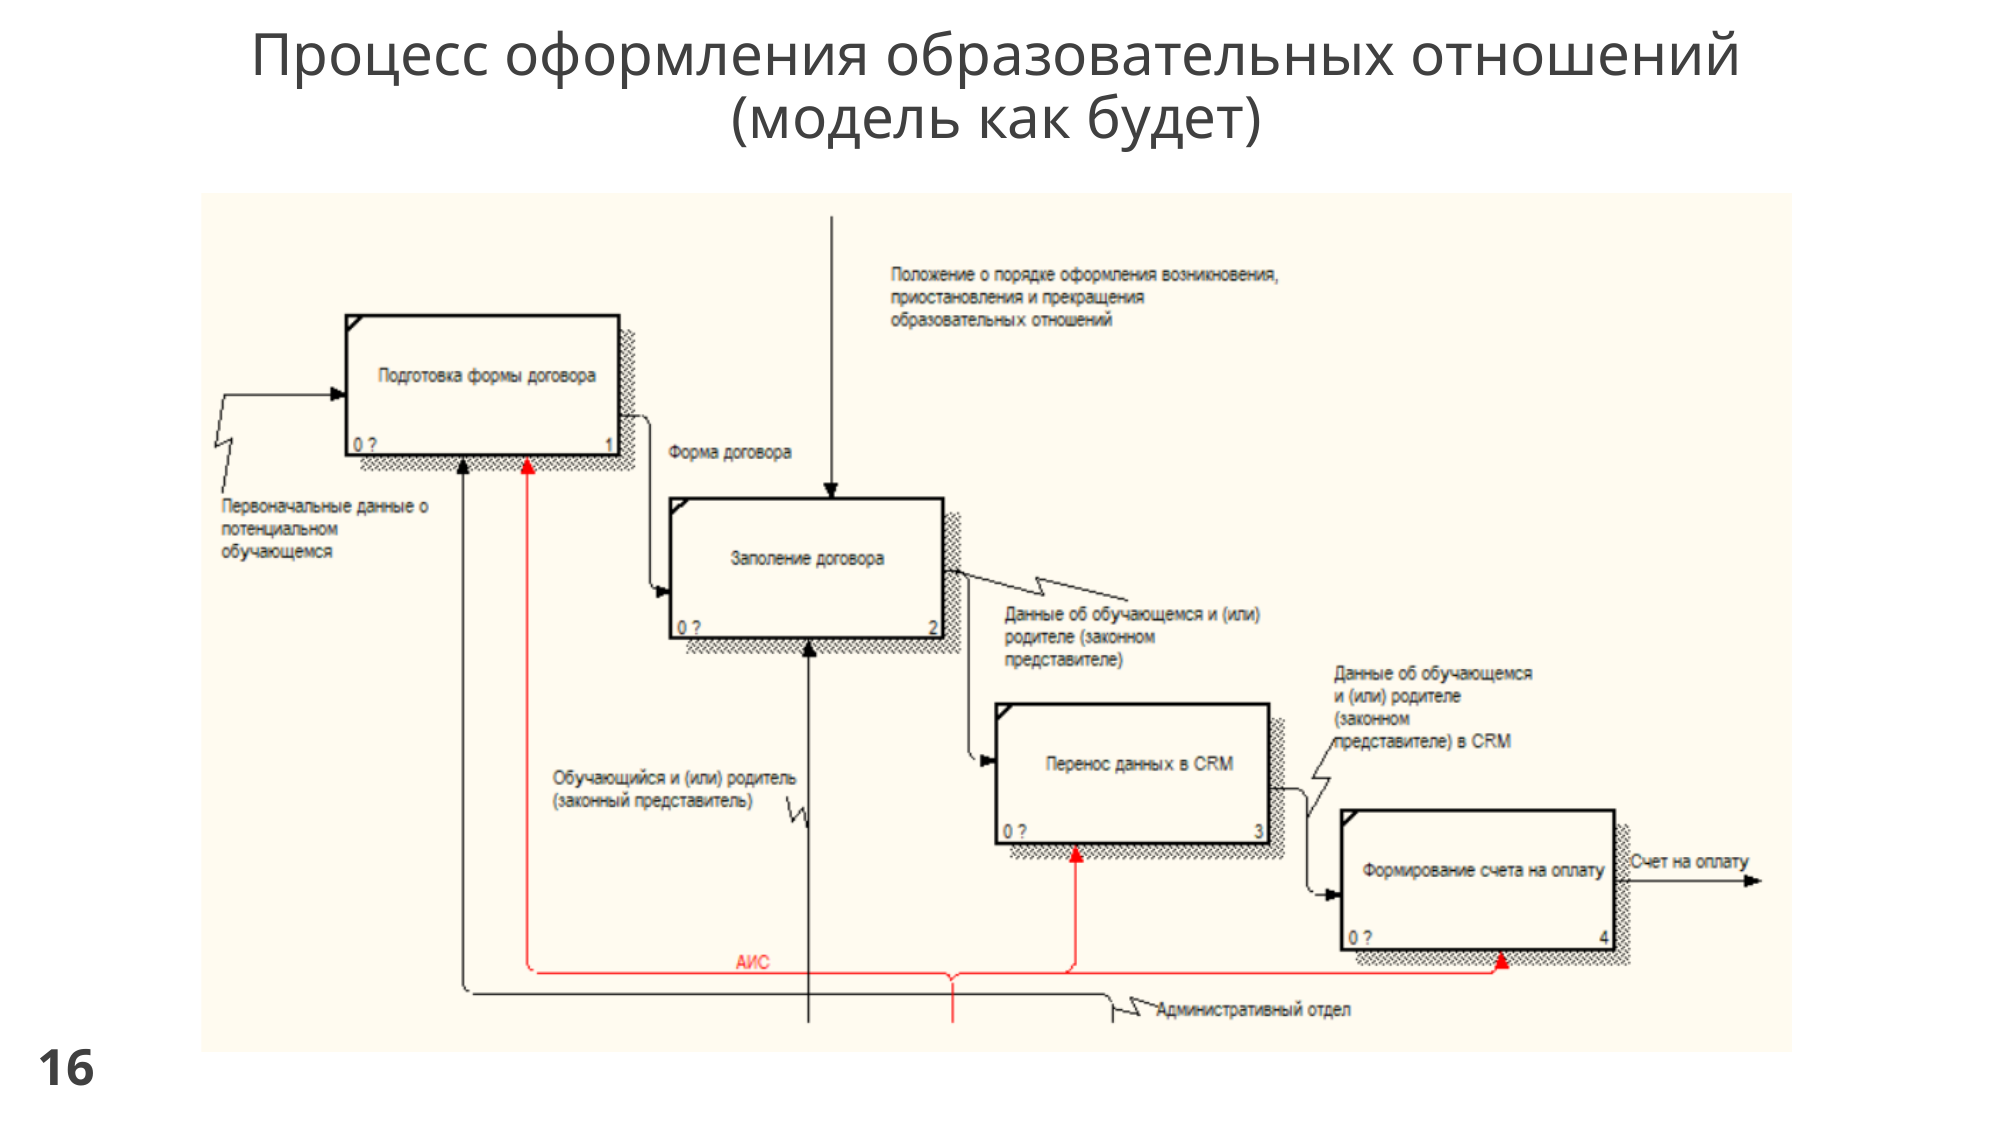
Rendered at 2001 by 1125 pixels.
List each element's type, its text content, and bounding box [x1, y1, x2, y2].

text_box 16 [23, 1028, 118, 1104]
title Процесс оформления образовательных отношений (модель как будет) [130, 31, 1863, 159]
picture [201, 193, 1792, 1052]
